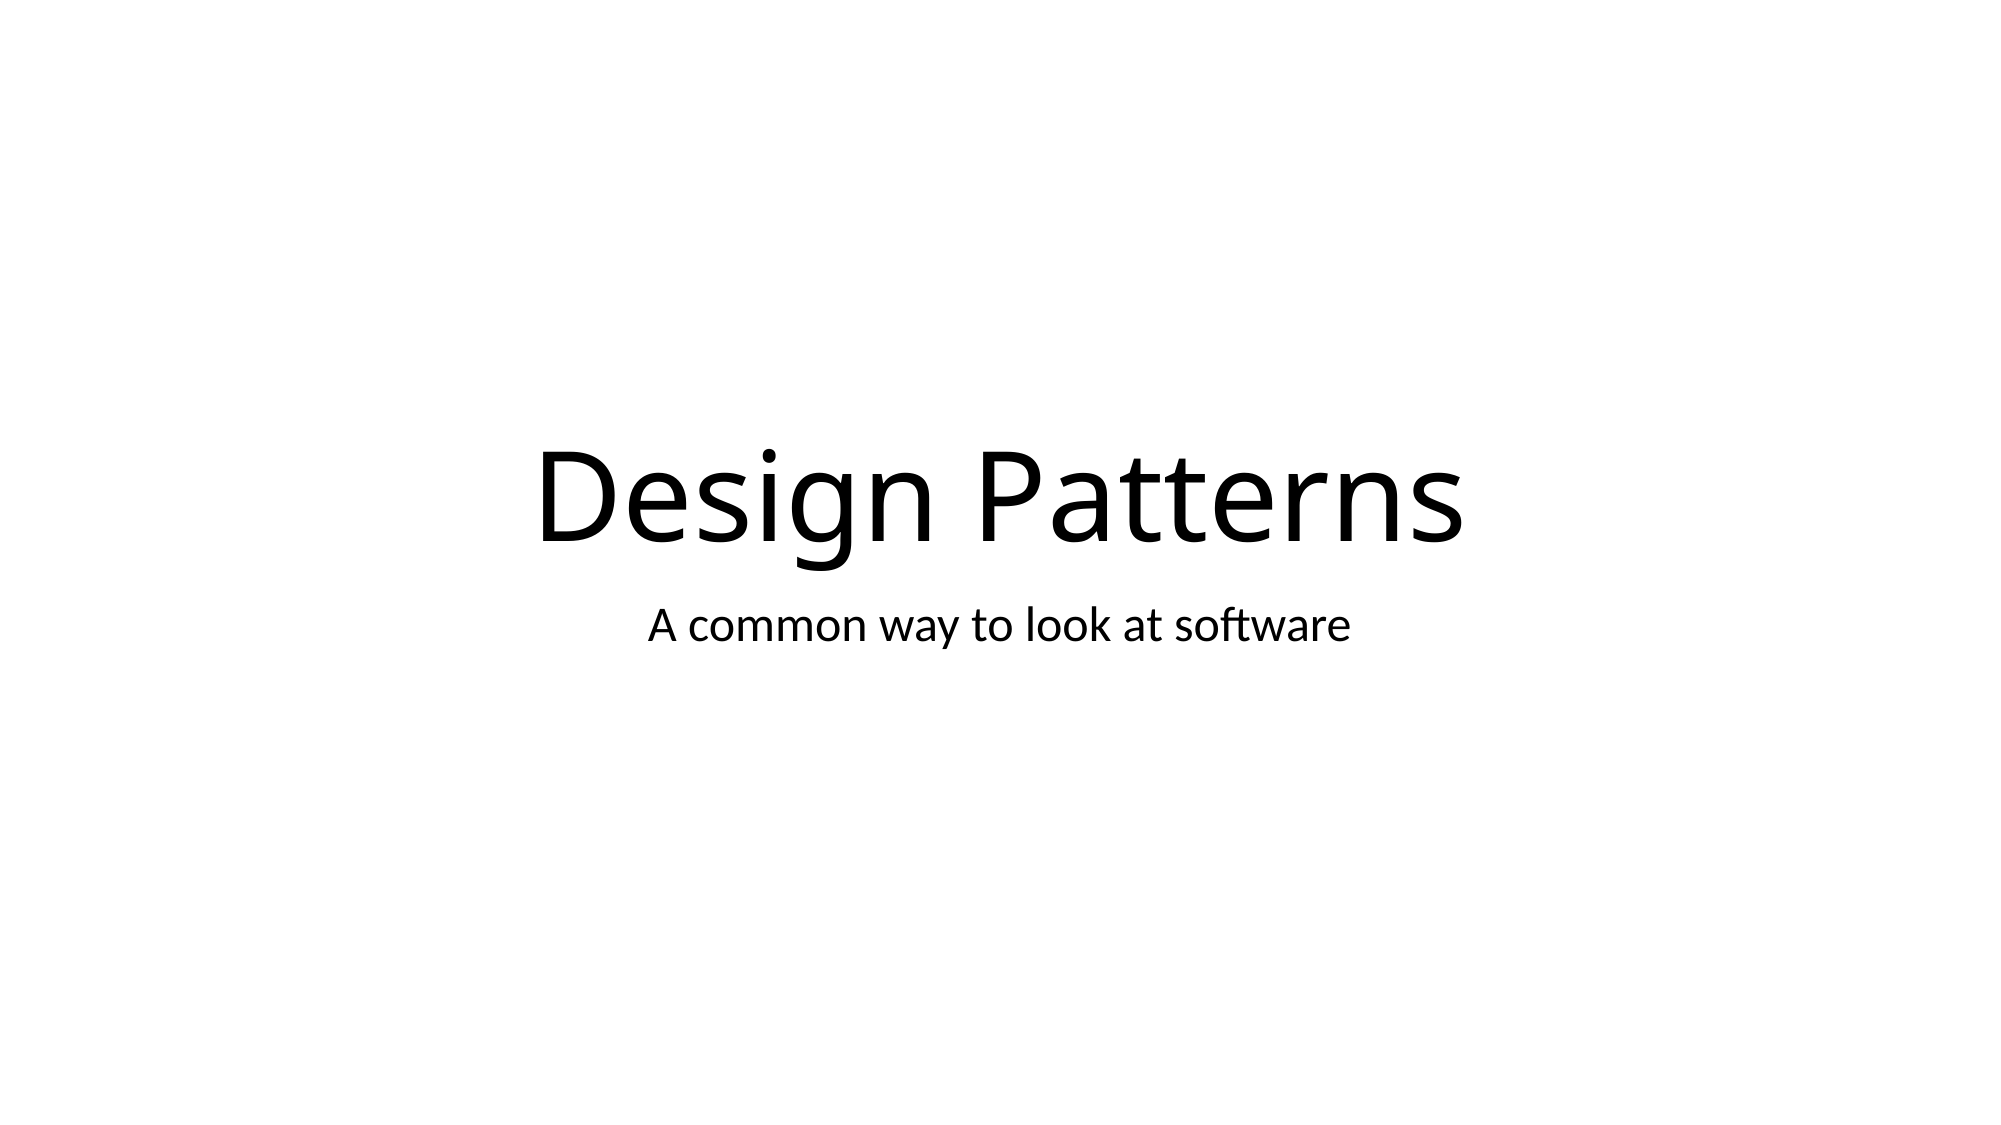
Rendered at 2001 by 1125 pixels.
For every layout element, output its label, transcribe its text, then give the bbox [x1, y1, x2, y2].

subtitle A common way to look at software [249, 590, 1750, 863]
title Design Patterns [249, 184, 1750, 576]
